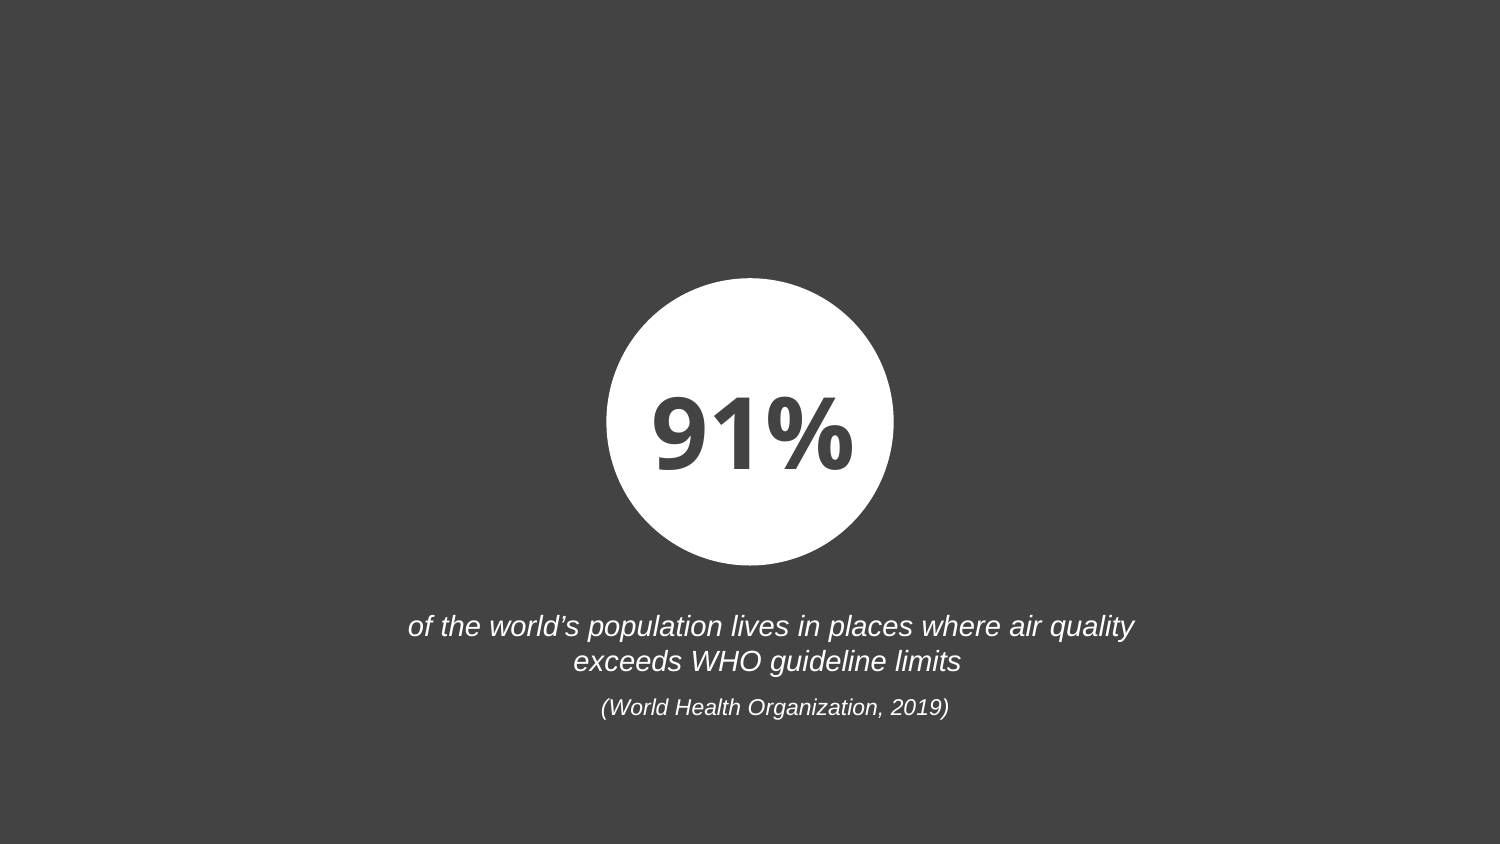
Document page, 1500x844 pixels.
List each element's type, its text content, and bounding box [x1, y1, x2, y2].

text_box 91% [636, 354, 894, 477]
text_box [606, 278, 883, 566]
text_box of the world’s population lives in places where air quality exceeds WHO guideline limits (World Health Organization, 2019) [305, 592, 1239, 701]
